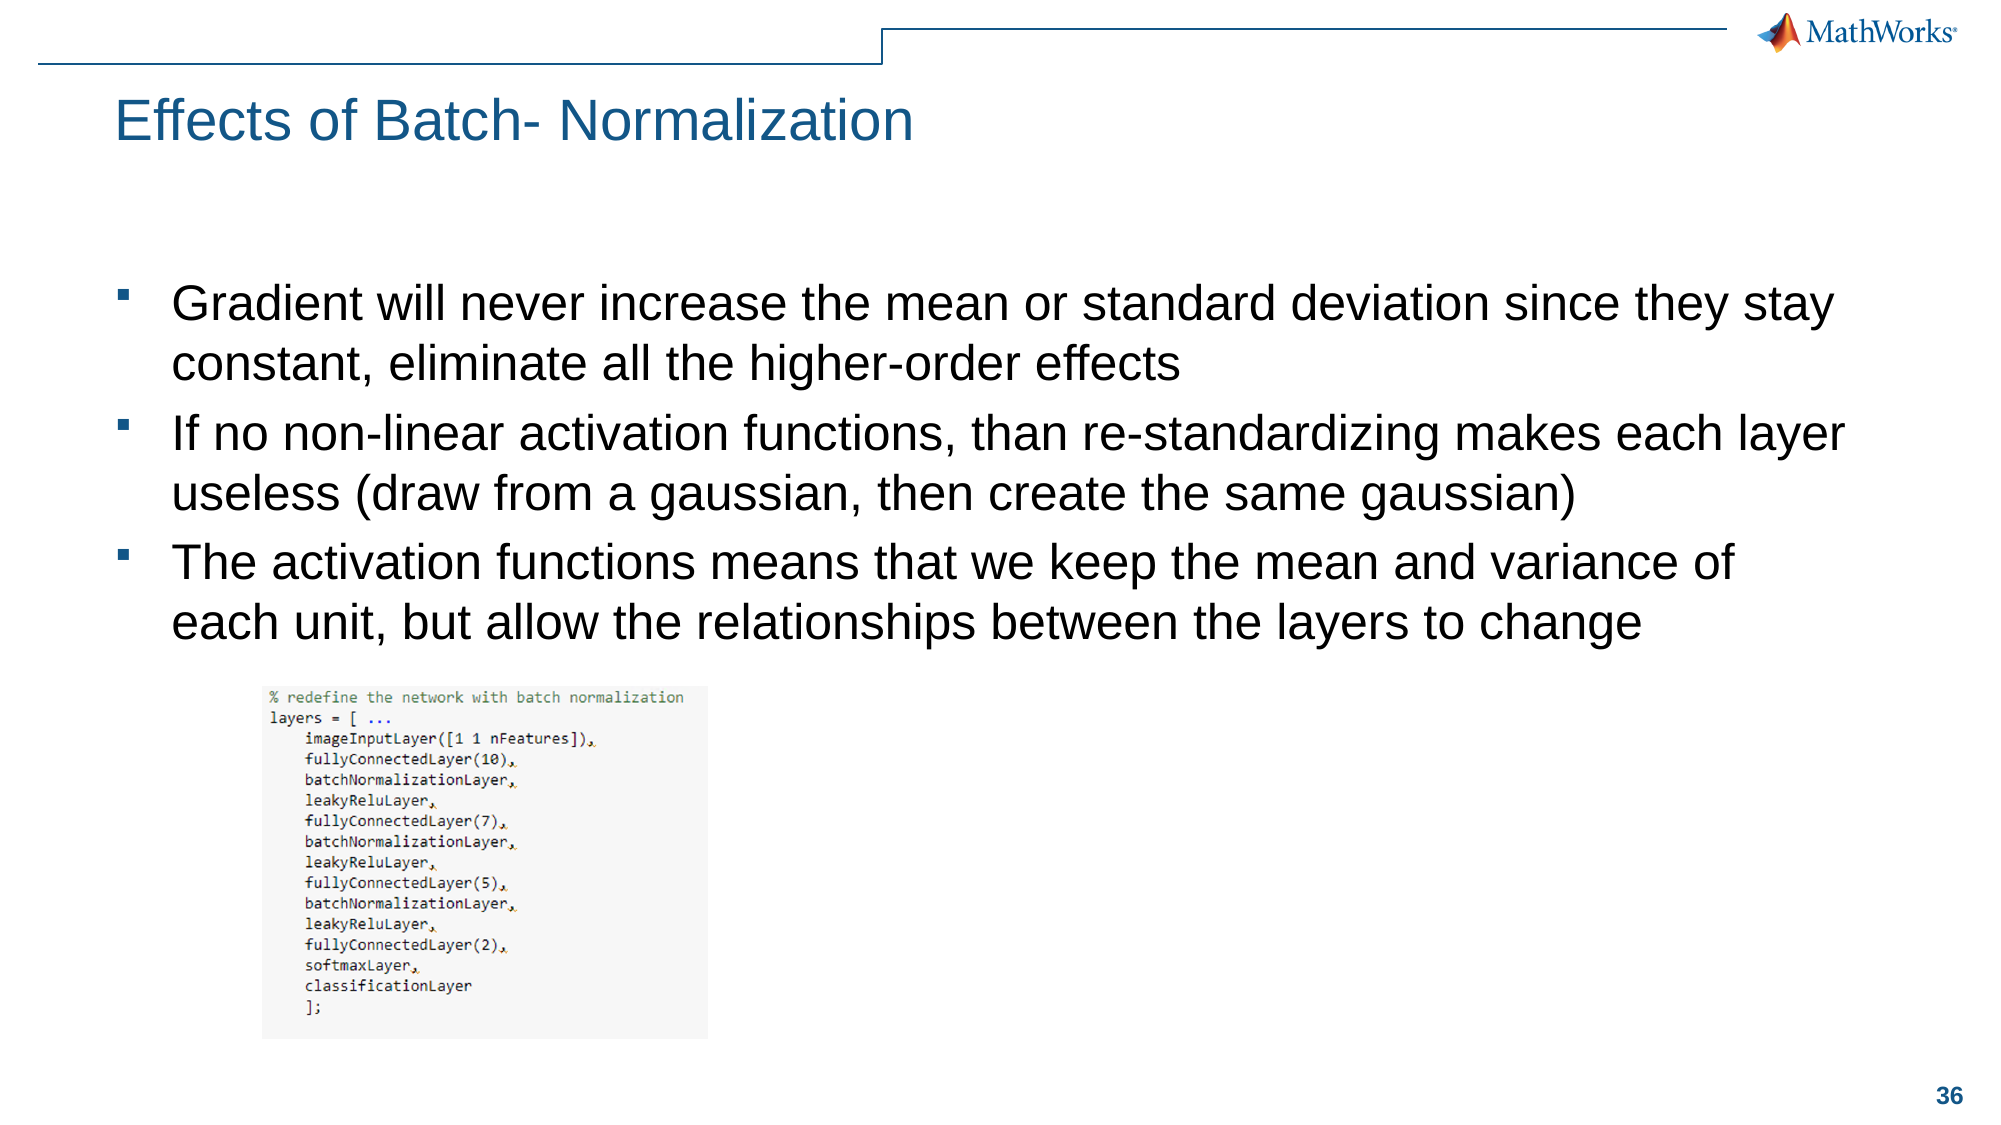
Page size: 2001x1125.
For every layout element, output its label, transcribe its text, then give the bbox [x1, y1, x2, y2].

picture [1751, 3, 1970, 63]
picture [262, 685, 709, 1039]
title Effects of Batch- Normalization [99, 75, 1867, 238]
list Gradient will never increase the mean or standard deviation since they stay constant, eliminate all the higher-order effects If no non-linear activation functions, than re-standardizing makes each layer useless (draw from a gaussian, then create the same gaussian) The activation functions means that we keep the mean and variance of each unit, but allow the relationships between the layers to change [99, 262, 1867, 1025]
